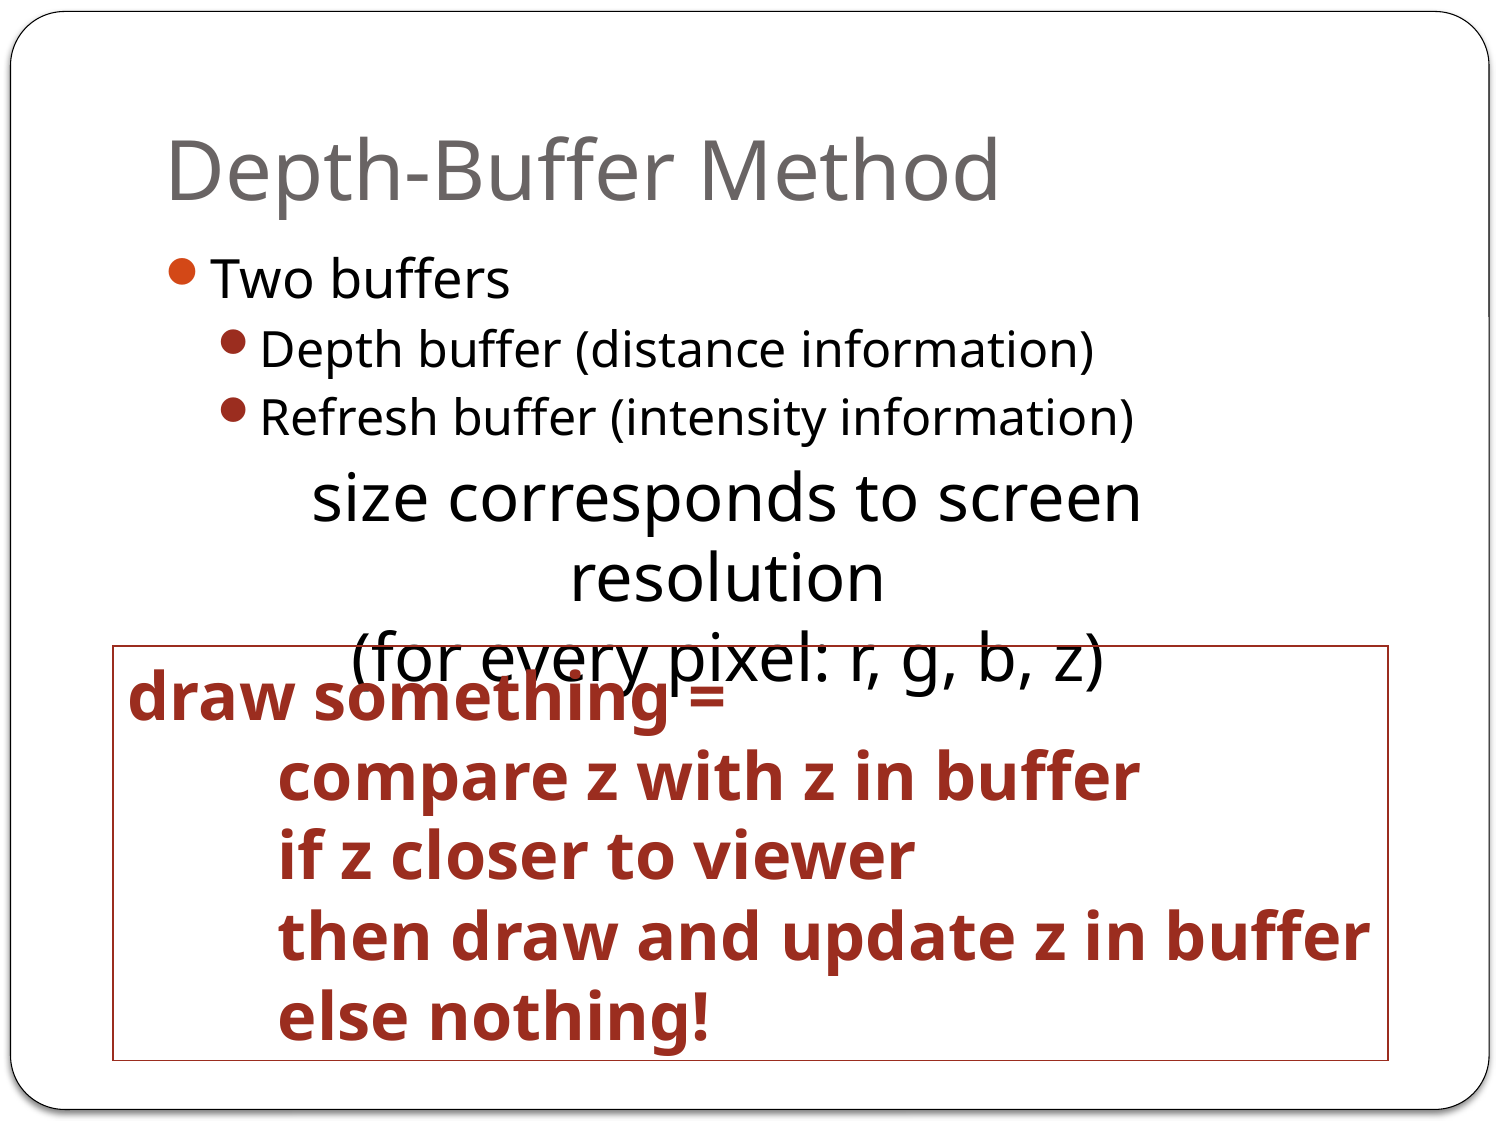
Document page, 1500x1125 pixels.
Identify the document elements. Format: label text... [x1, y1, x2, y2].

title Depth-Buffer Method [150, 45, 1425, 233]
text_box size corresponds to screen resolution (for every pixel: r, g, b, z) [147, 447, 1310, 646]
list Two buffers Depth buffer (distance information) Refresh buffer (intensity information) [150, 237, 1425, 988]
text_box draw something = compare z with z in buffer if z closer to viewer then draw and update z in buffer else nothing! [112, 646, 1388, 1061]
